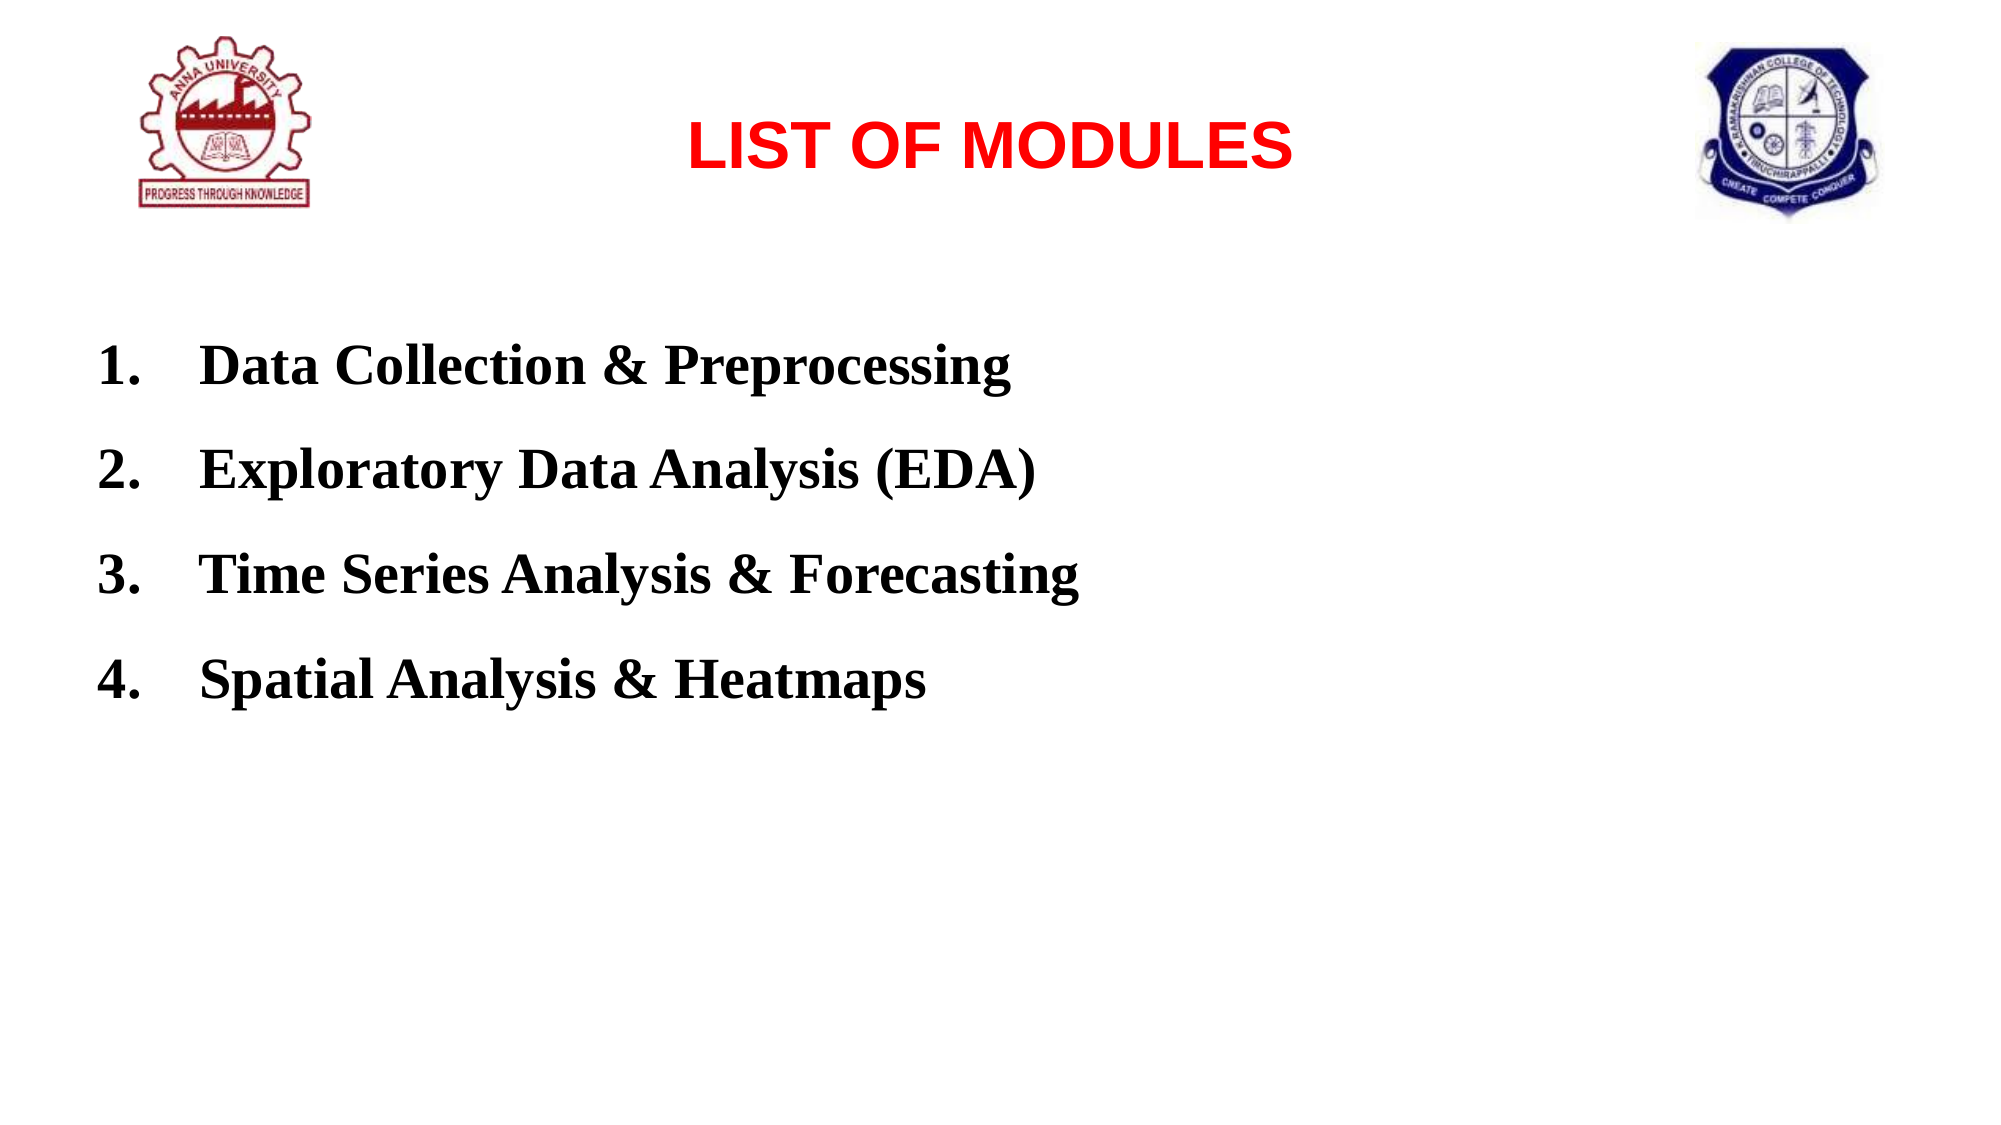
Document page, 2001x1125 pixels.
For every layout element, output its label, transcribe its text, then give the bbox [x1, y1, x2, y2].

picture [1695, 42, 1886, 224]
title LIST OF MODULES [409, 101, 1671, 183]
picture [137, 36, 312, 209]
list 1. Data Collection & Preprocessing 2. Exploratory Data Analysis (EDA) 3. Time Series Analysis & Forecasting 4. Spatial Analysis & Heatmaps [97, 290, 1809, 857]
